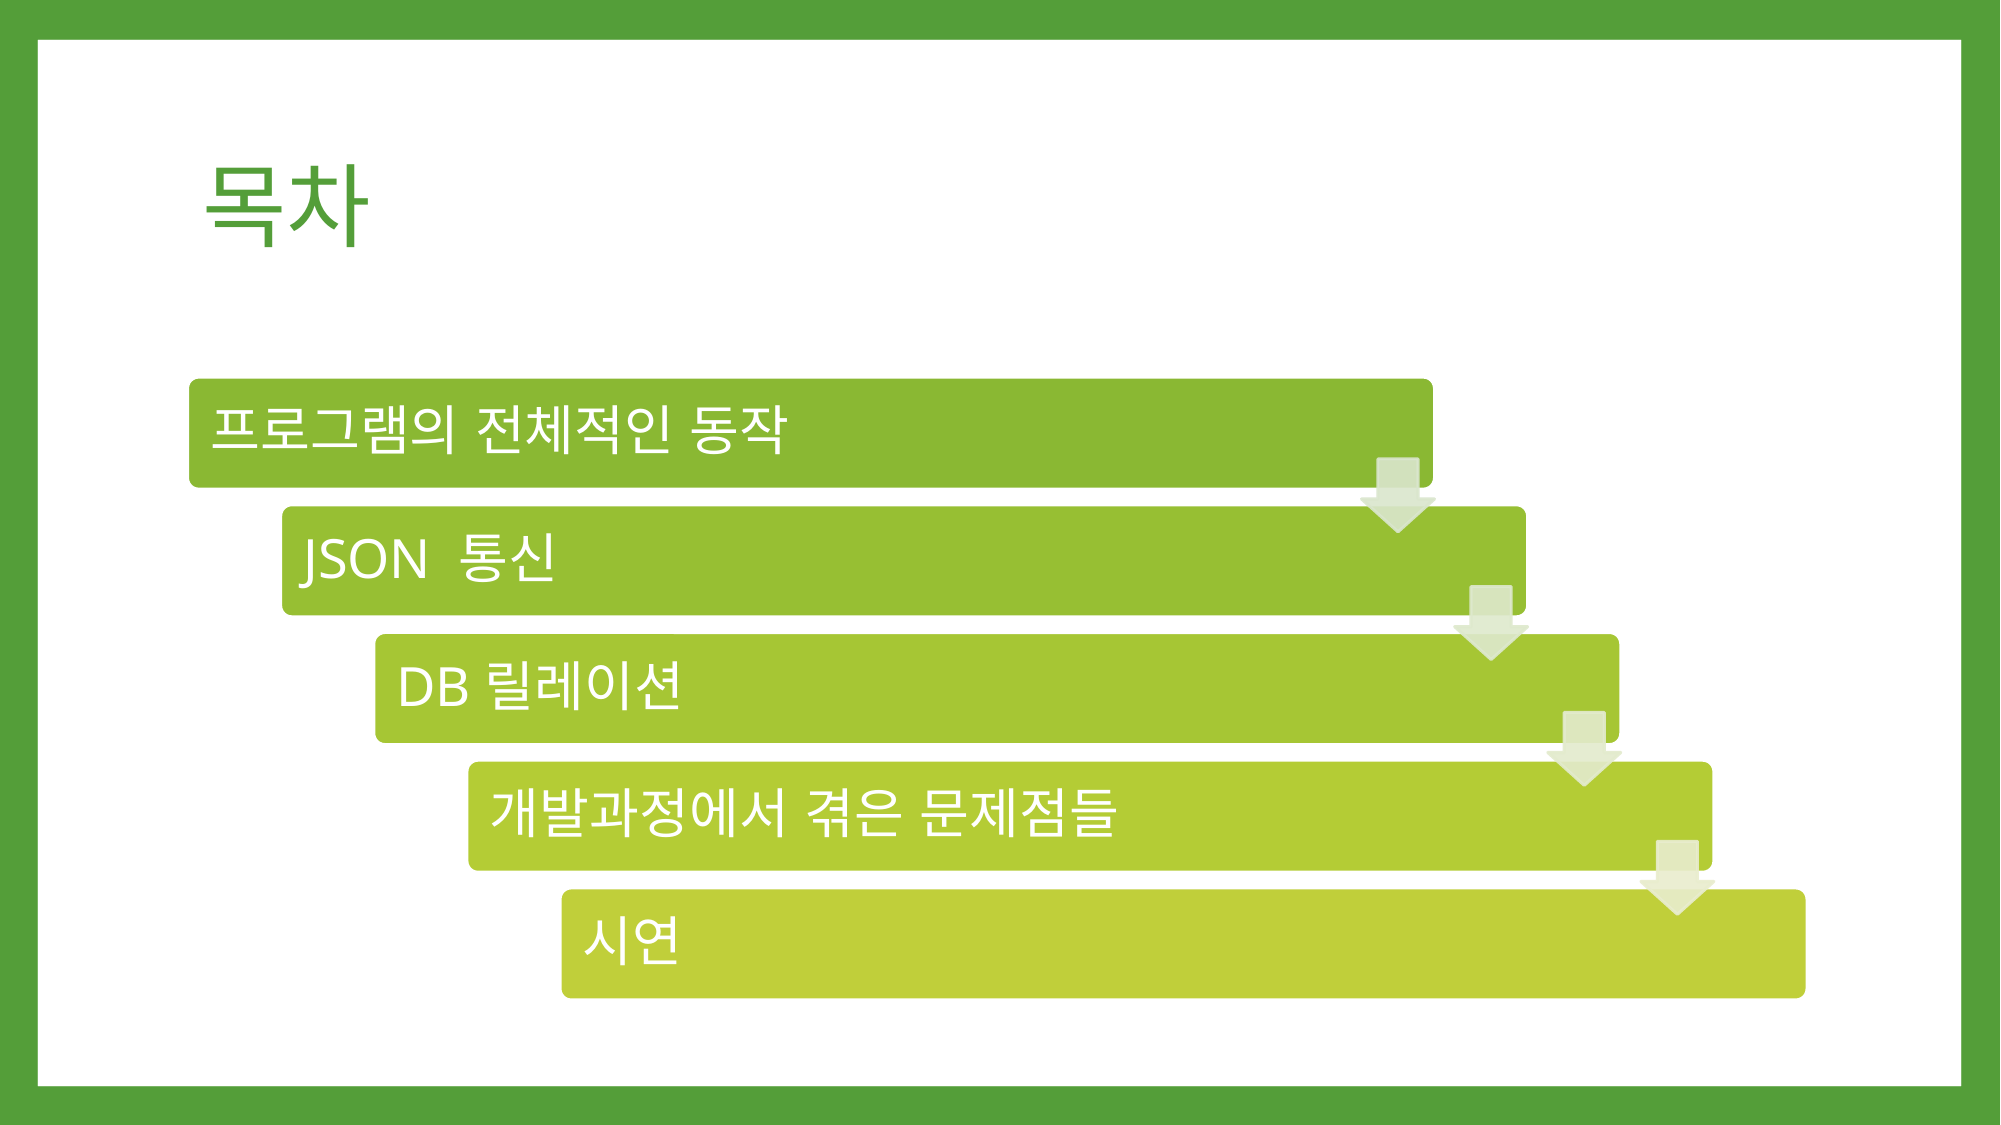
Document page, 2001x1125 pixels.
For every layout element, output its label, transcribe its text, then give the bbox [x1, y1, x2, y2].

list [187, 376, 1808, 1001]
text_box [36, 38, 1963, 1088]
title 목차 [187, 99, 1808, 323]
